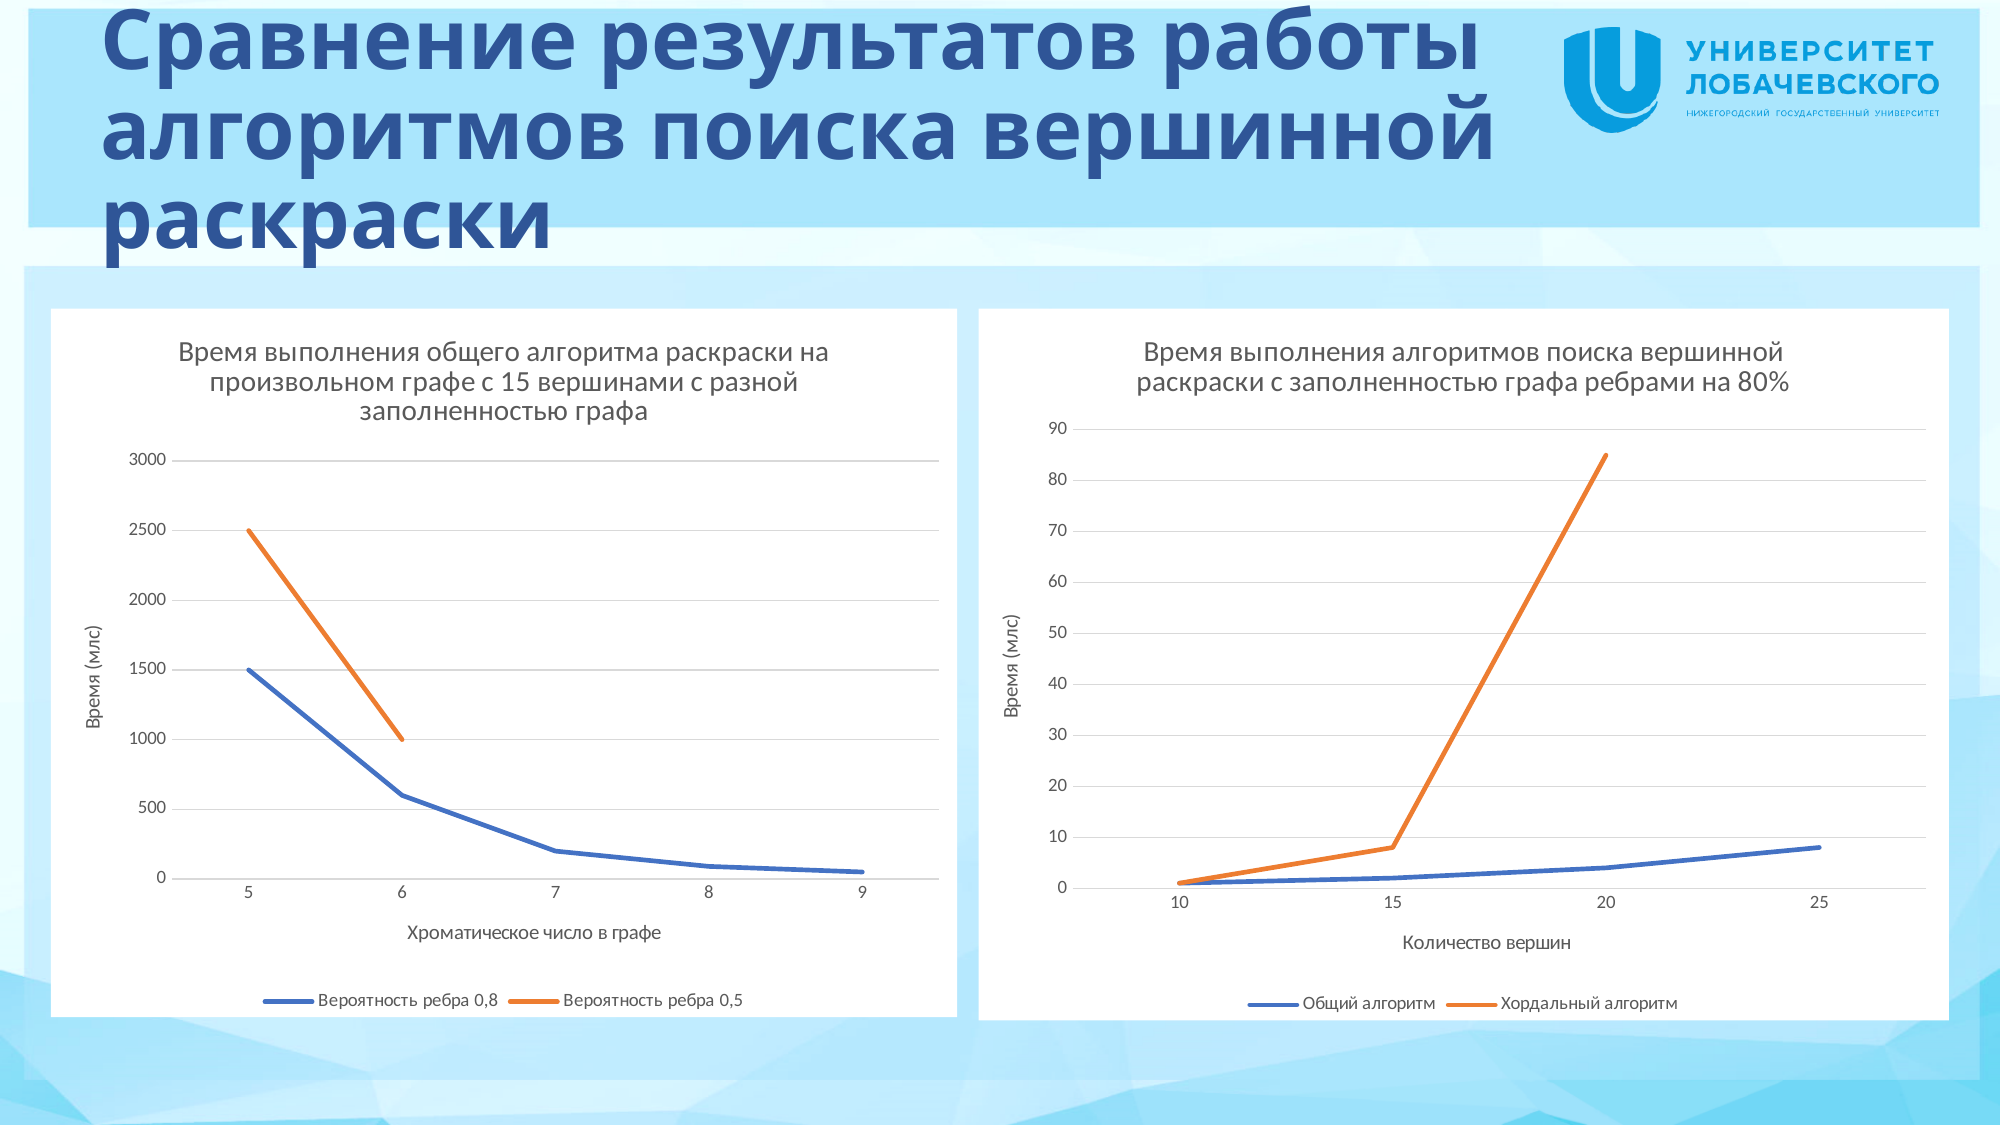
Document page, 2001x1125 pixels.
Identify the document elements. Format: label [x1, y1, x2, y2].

chart [978, 308, 1949, 1021]
picture [0, 0, 2000, 1125]
chart [50, 308, 958, 1018]
